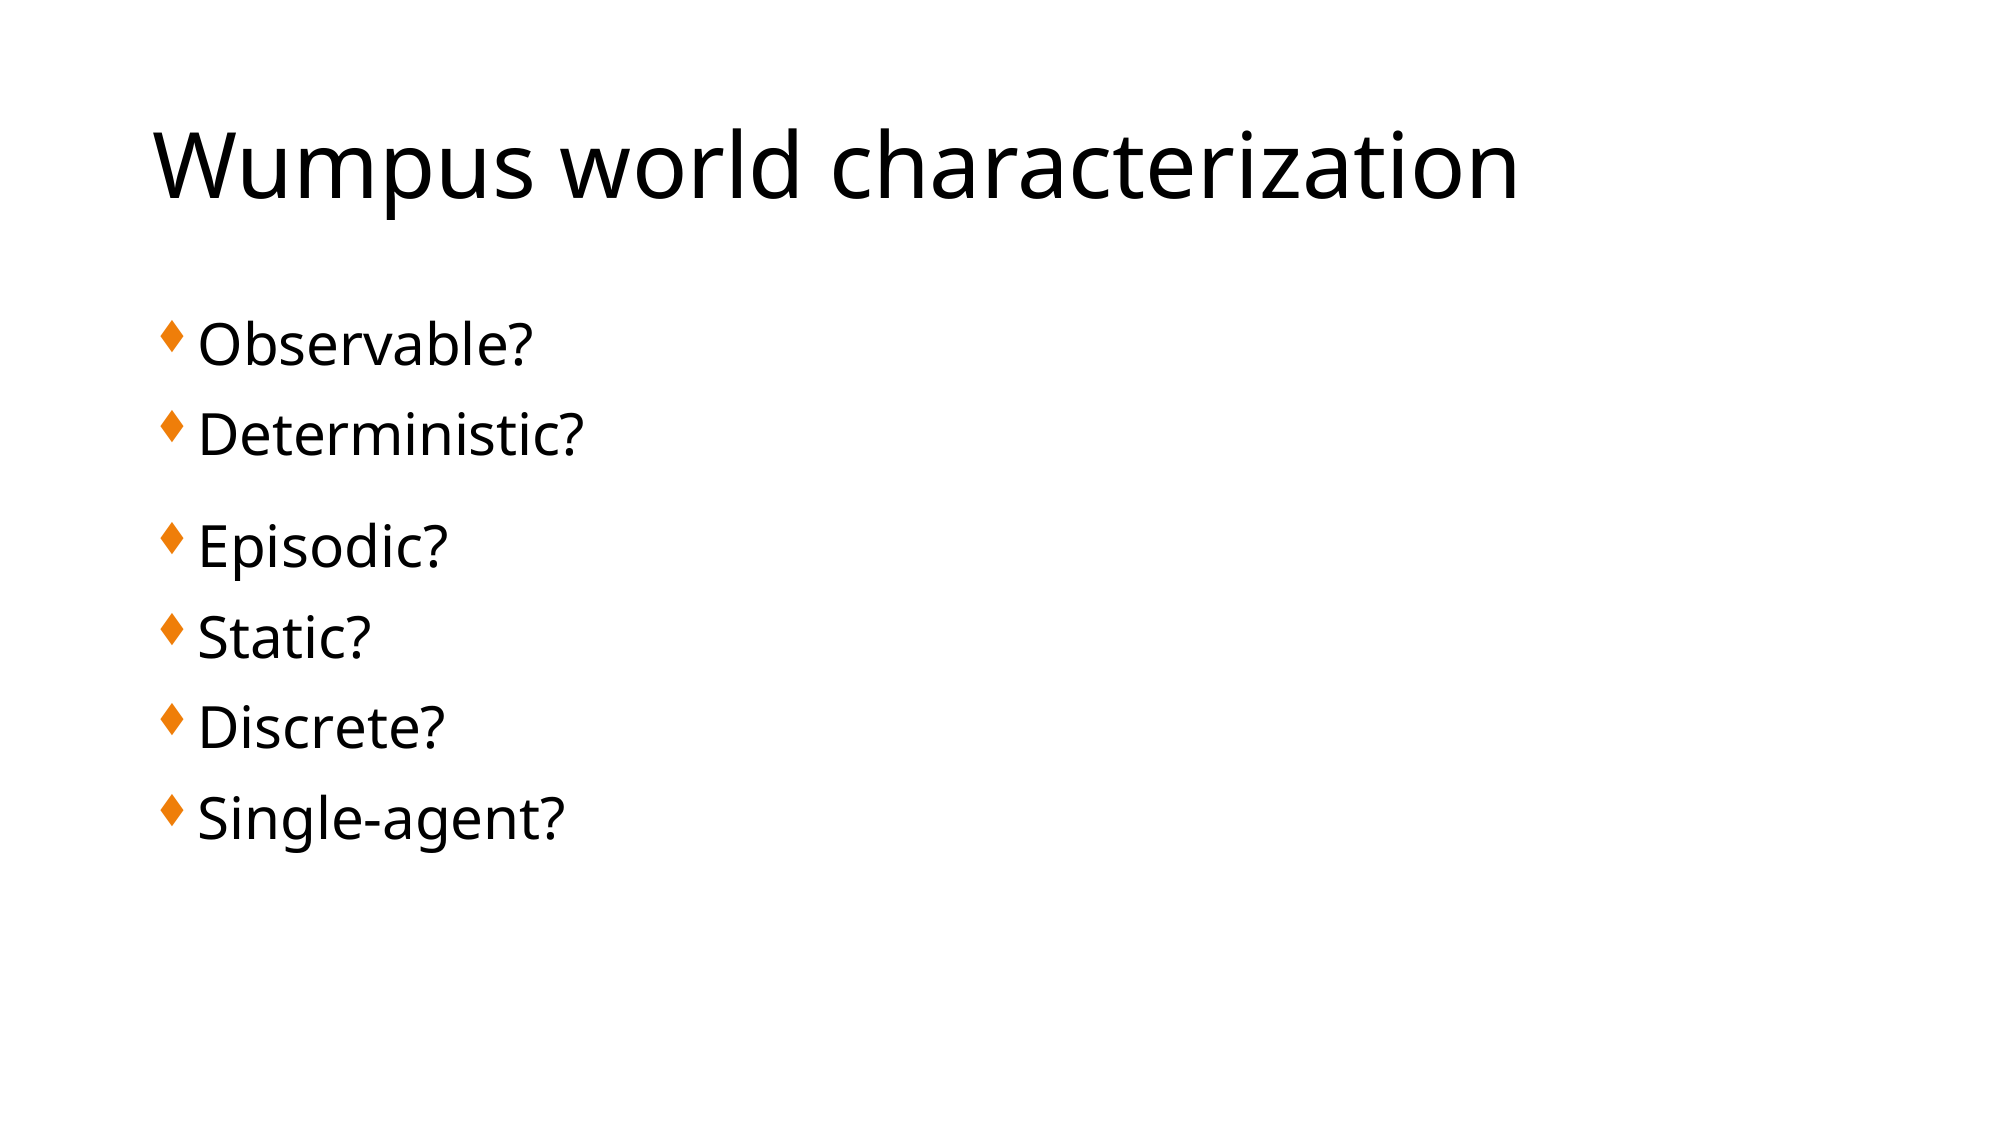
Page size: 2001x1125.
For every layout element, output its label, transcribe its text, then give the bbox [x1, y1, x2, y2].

list Observable? Deterministic? Episodic? Static? Discrete? Single-agent? [137, 299, 1863, 1014]
title Wumpus world characterization [137, 59, 1863, 278]
